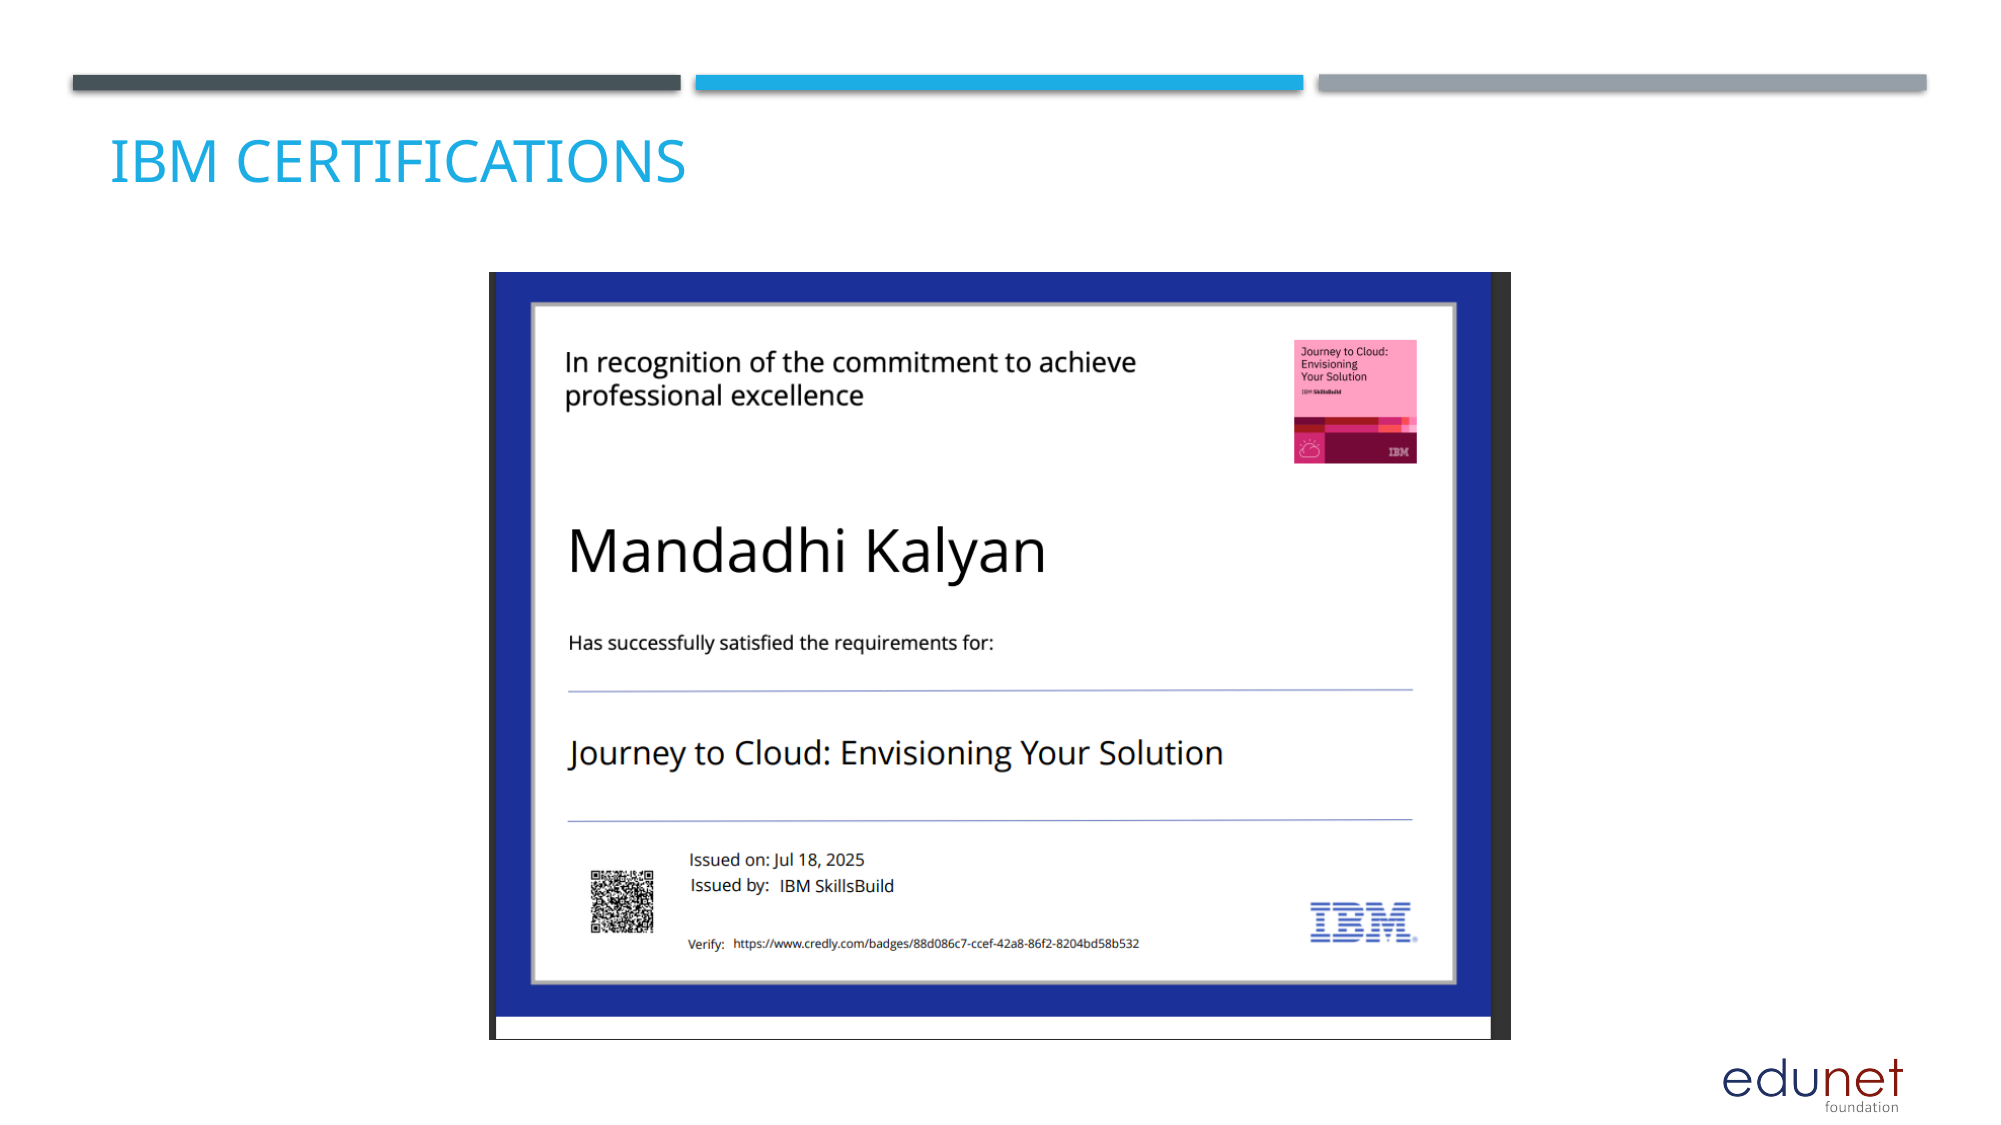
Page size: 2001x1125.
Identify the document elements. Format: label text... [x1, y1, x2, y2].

picture [1719, 1056, 1905, 1116]
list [489, 271, 1511, 1040]
title IBM Certifications [95, 115, 1905, 203]
